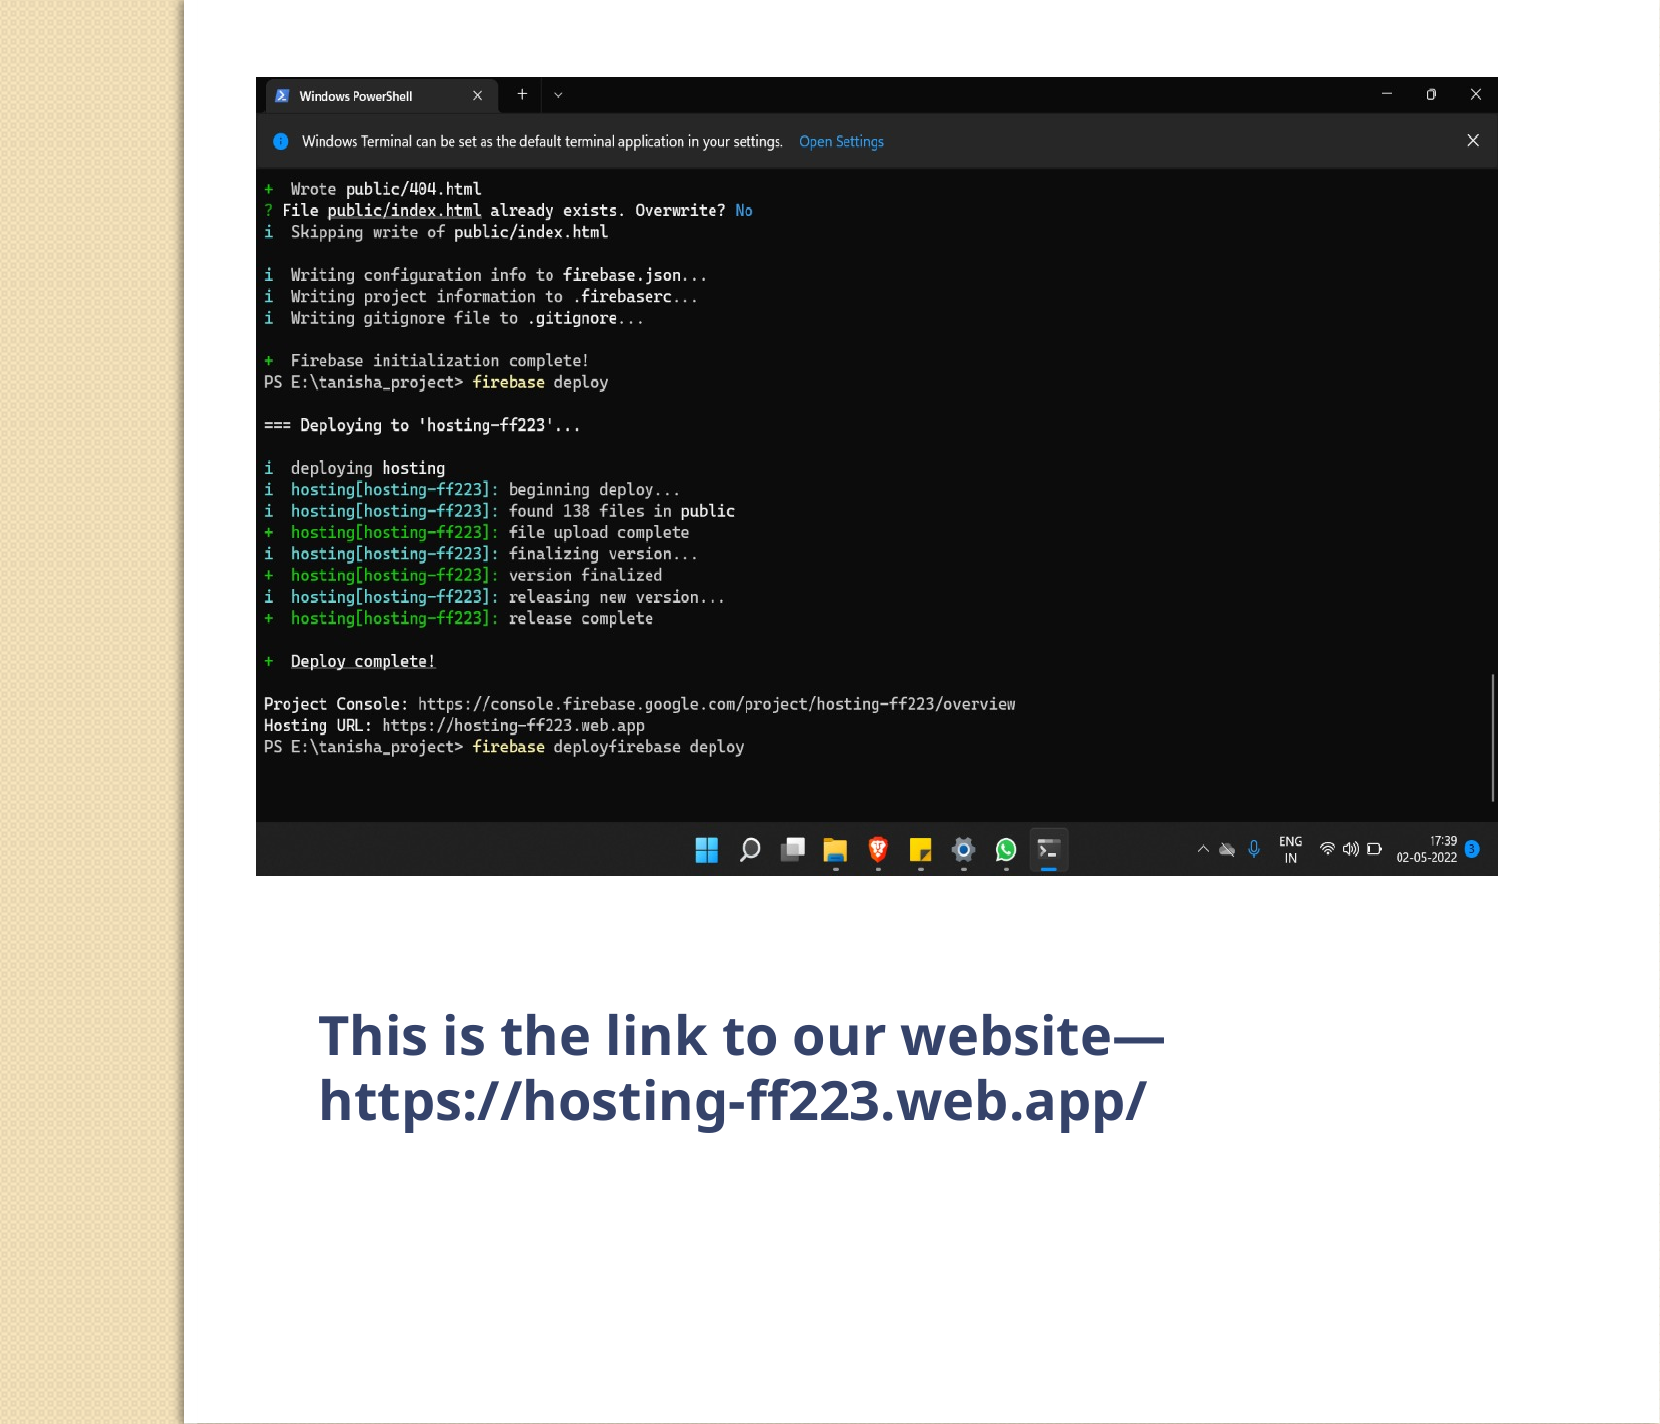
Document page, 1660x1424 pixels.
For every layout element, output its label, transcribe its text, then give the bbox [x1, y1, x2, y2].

text_box This is the link to our website— https://hosting-ff223.web.app/ [302, 992, 1531, 1284]
picture [255, 76, 1498, 876]
